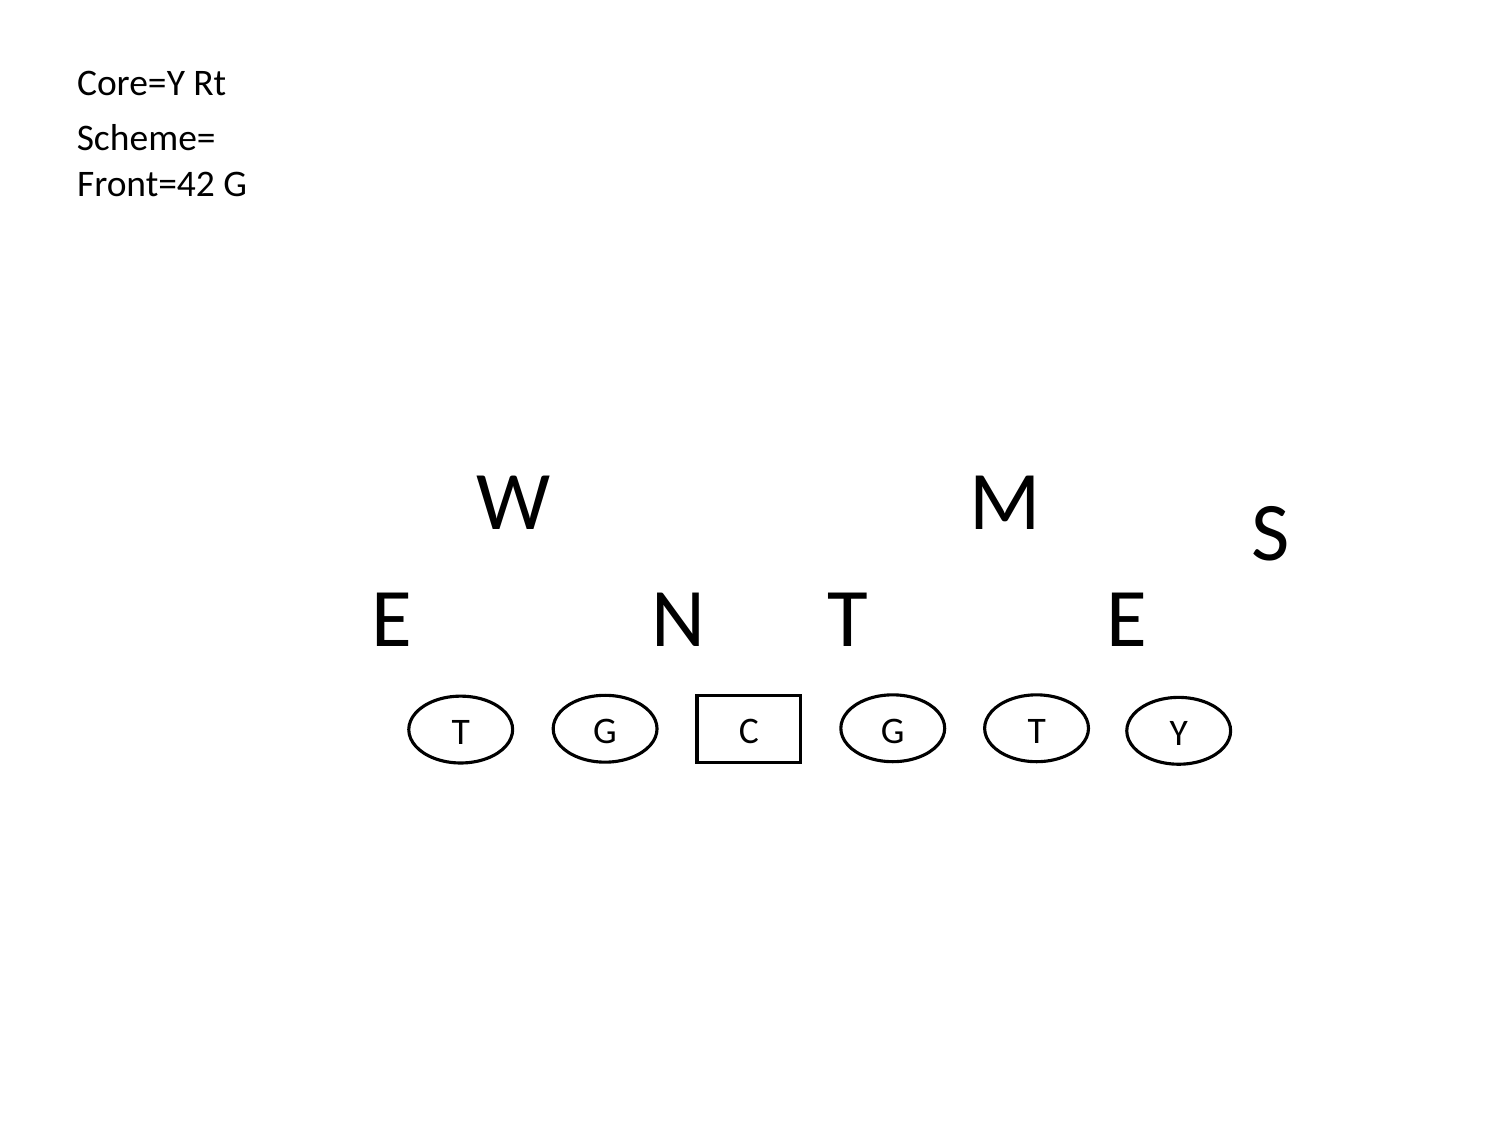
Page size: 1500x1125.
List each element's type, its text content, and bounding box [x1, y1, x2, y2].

text_box N [636, 555, 721, 671]
text_box G [552, 694, 659, 764]
text_box T [407, 695, 514, 765]
text_box E [356, 555, 428, 671]
text_box M [954, 438, 1056, 554]
text_box T [812, 555, 883, 671]
text_box Y [1125, 696, 1232, 766]
text_box C [696, 694, 802, 763]
text_box W [461, 438, 566, 554]
text_box G [839, 693, 946, 763]
text_box S [1236, 470, 1305, 585]
text_box T [983, 693, 1090, 763]
text_box Front=42 G [62, 151, 263, 211]
text_box E [1091, 555, 1163, 671]
text_box Core=Y Rt [62, 50, 242, 111]
text_box Scheme= [62, 105, 231, 166]
